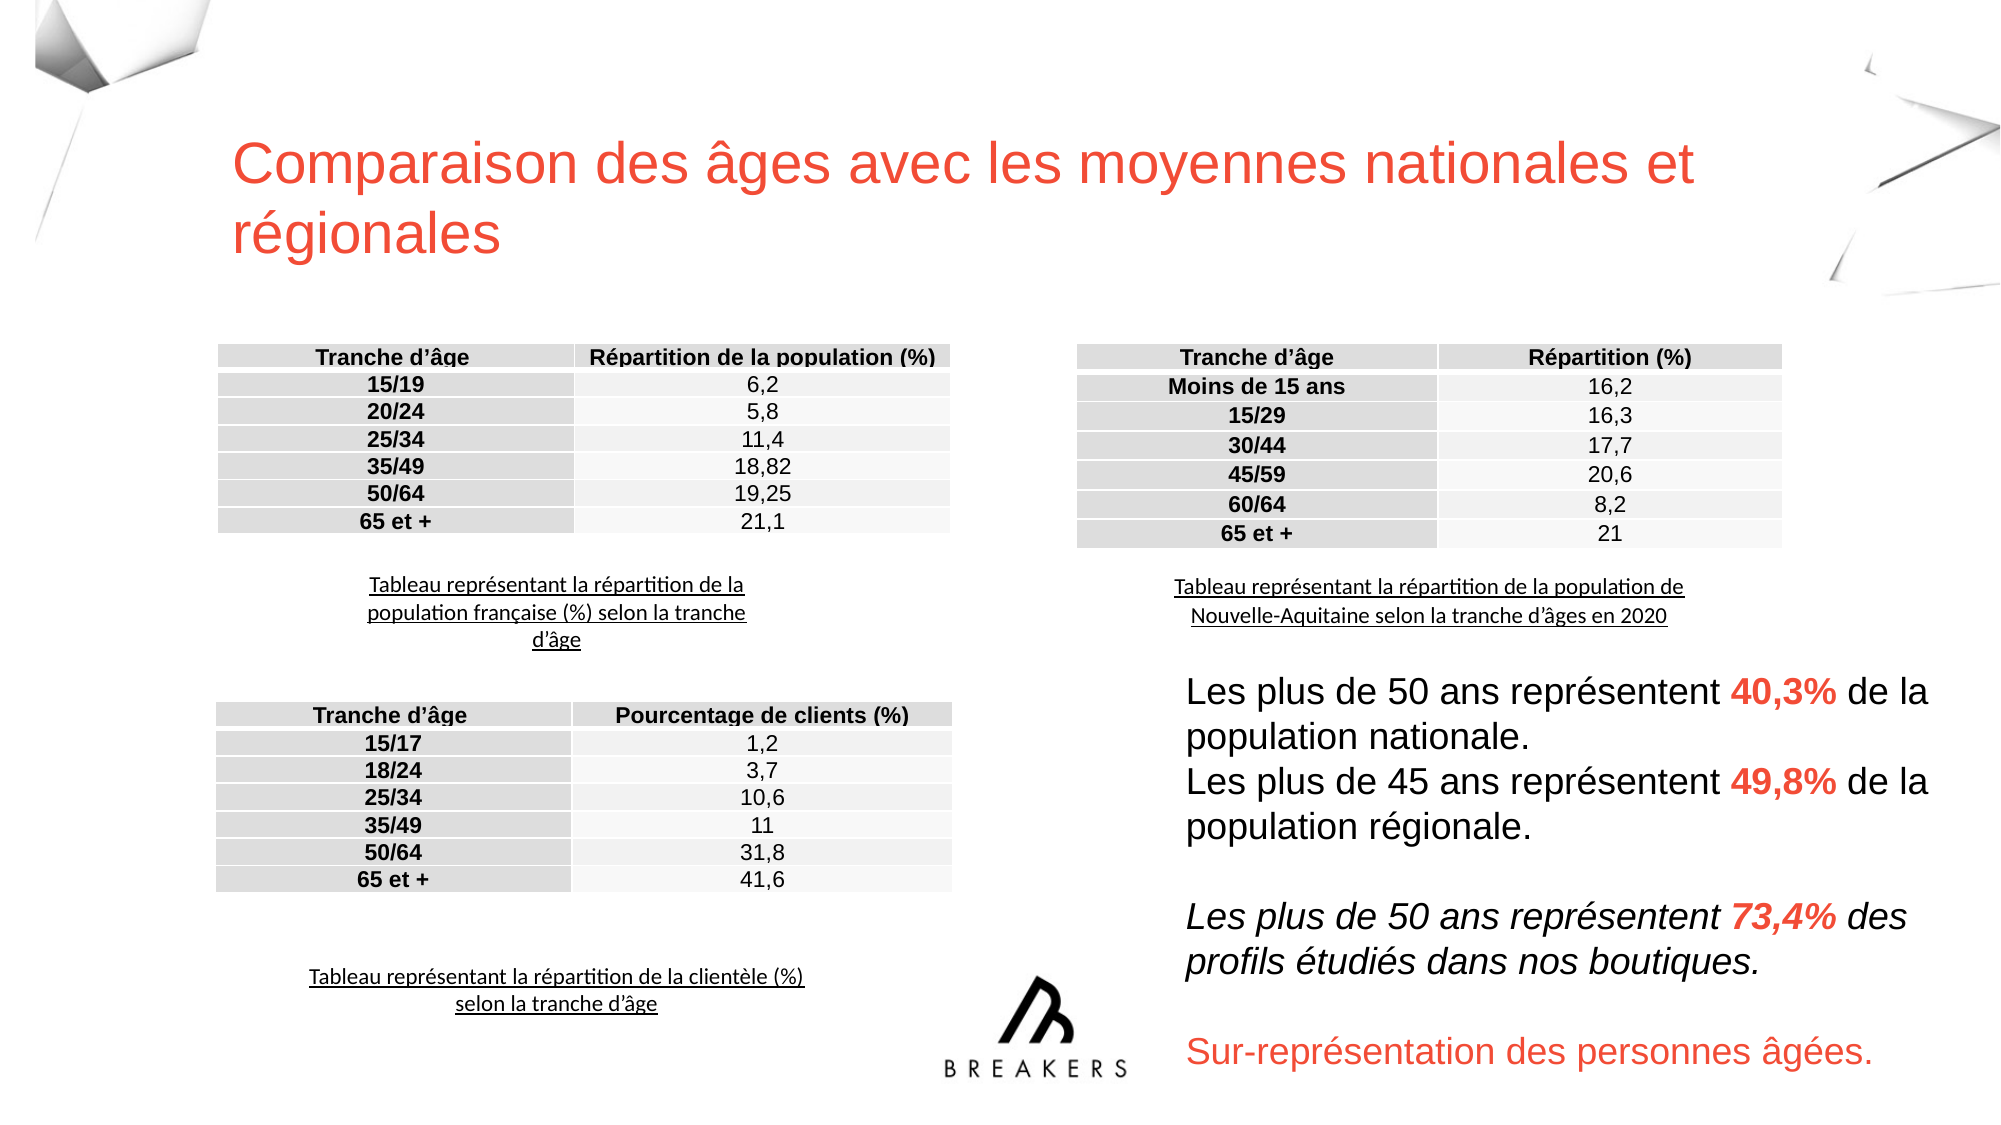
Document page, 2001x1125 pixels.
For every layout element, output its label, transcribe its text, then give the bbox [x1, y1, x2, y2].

table_cell 20,6 [1439, 461, 1782, 489]
table_cell 11 [573, 812, 952, 837]
table_header Tranche d’âge [1077, 344, 1437, 369]
table_cell 25/34 [218, 426, 574, 451]
table_header Tranche d’âge [216, 702, 571, 726]
table_header Pourcentage de clients (%) [573, 702, 952, 726]
table_cell 1,2 [573, 731, 952, 755]
table_cell 50/64 [216, 839, 571, 865]
table_cell 35/49 [218, 453, 574, 479]
text_box Tableau représentant la répartition de la clientèle (%) selon la tranche d’âge [286, 953, 828, 1024]
table_header Répartition de la population (%) [575, 344, 950, 367]
table_cell 65 et + [216, 866, 571, 892]
table_cell 25/34 [216, 784, 571, 810]
table_cell 41,6 [573, 866, 952, 892]
table_header Répartition (%) [1439, 344, 1782, 369]
table_cell 20/24 [218, 398, 574, 424]
table_cell 5,8 [575, 398, 950, 424]
table_cell 35/49 [216, 812, 571, 837]
table_cell 65 et + [218, 508, 574, 533]
table_cell 30/44 [1077, 432, 1437, 459]
table_cell 31,8 [573, 839, 952, 865]
picture [35, 0, 2001, 1125]
table_cell 21,1 [575, 508, 950, 533]
table_cell 18/24 [216, 757, 571, 782]
table_cell 45/59 [1077, 461, 1437, 489]
text_box Les plus de 50 ans représentent 40,3% de la population nationale. Les plus de 45 ans représentent 49,8% de la population régionale. Les plus de 50 ans représentent 73,4% des profils étudiés dans nos boutiques. Sur-représentation des personnes âgées. [1171, 659, 1959, 1080]
table_cell 65 et + [1077, 520, 1437, 548]
table_cell 15/19 [218, 373, 574, 396]
table_header Tranche d’âge [218, 344, 574, 367]
table_cell 8,2 [1439, 491, 1782, 518]
table_cell 19,25 [575, 480, 950, 506]
text_box Tableau représentant la répartition de la population de Nouvelle-Aquitaine selon la tranche d’âges en 2020 [1159, 562, 1700, 636]
table_cell 18,82 [575, 453, 950, 479]
table_cell 6,2 [575, 373, 950, 396]
table_cell 16,2 [1439, 375, 1782, 401]
table_cell 10,6 [573, 784, 952, 810]
text_box Tableau représentant la répartition de la population française (%) selon la tranche d’âge [339, 562, 774, 660]
table_cell 15/17 [216, 731, 571, 755]
table_cell 21 [1439, 520, 1782, 548]
table_cell 15/29 [1077, 402, 1437, 430]
list Comparaison des âges avec les moyennes nationales et régionales [217, 117, 1752, 287]
table_cell Moins de 15 ans [1077, 375, 1437, 401]
table_cell 3,7 [573, 757, 952, 782]
table_cell 60/64 [1077, 491, 1437, 518]
table_cell 11,4 [575, 426, 950, 451]
table_cell 50/64 [218, 480, 574, 506]
table_cell 17,7 [1439, 432, 1782, 459]
table_cell 16,3 [1439, 402, 1782, 430]
